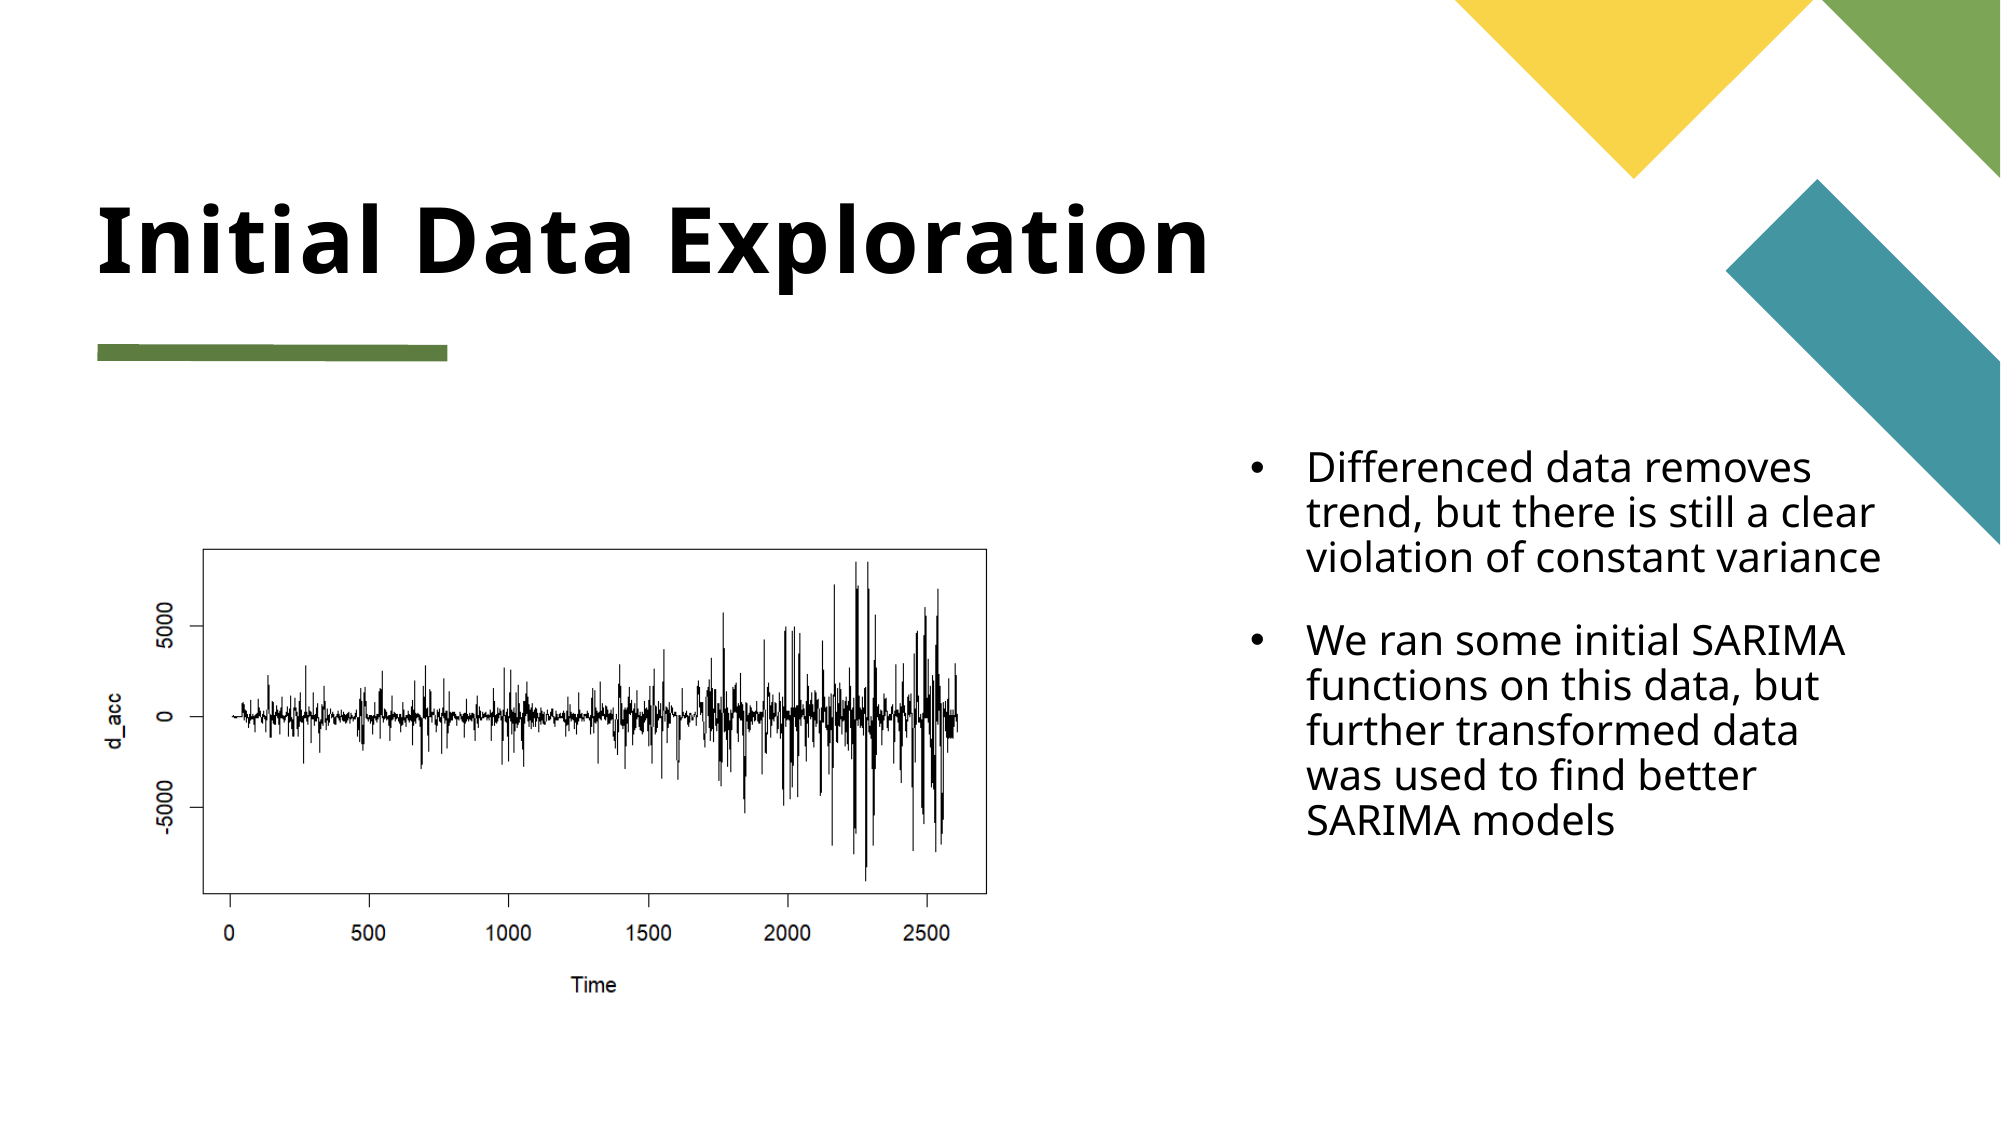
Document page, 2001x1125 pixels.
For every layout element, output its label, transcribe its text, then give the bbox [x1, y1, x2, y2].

title Initial Data Exploration [97, 32, 1898, 291]
picture [97, 443, 1041, 1026]
list Differenced data removes trend, but there is still a clear violation of constant variance We ran some initial SARIMA functions on this data, but further transformed data was used to find better SARIMA models [1250, 439, 1898, 1030]
